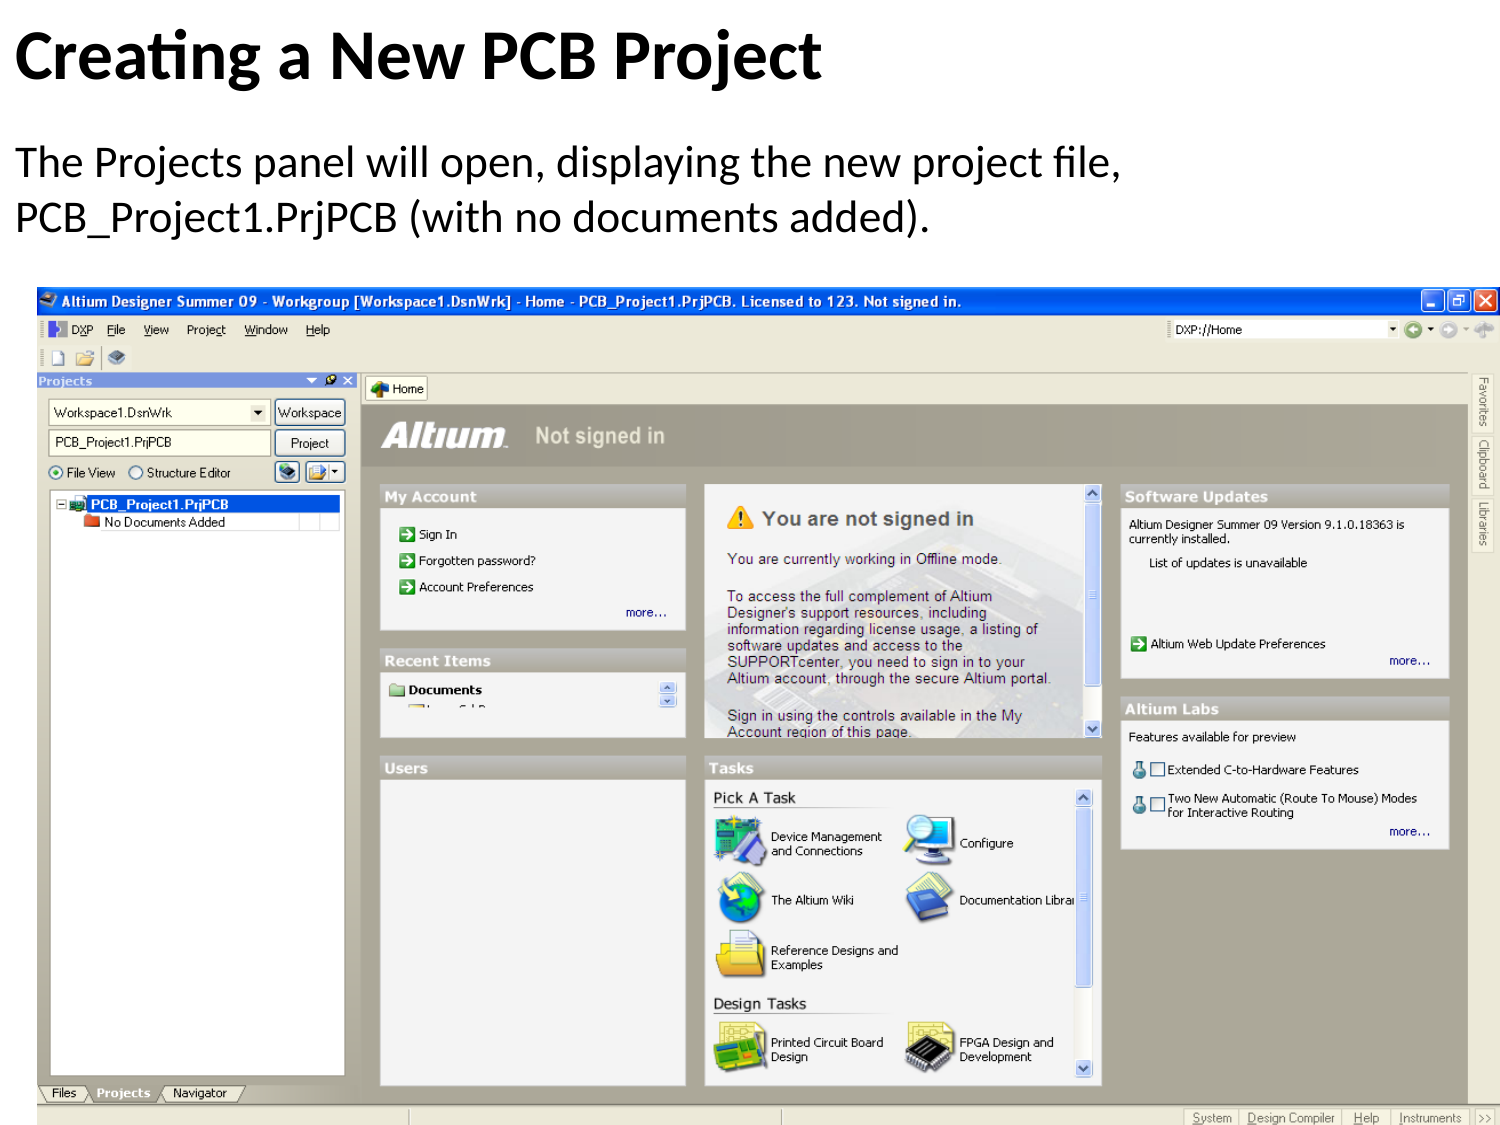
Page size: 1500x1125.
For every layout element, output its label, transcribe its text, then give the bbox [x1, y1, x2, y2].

subtitle The Projects panel will open, displaying the new project file, PCB_Project1.PrjPCB (with no documents added). [0, 125, 1350, 250]
text_box Creating a New PCB Project [0, 0, 1325, 188]
picture [37, 287, 1500, 1125]
